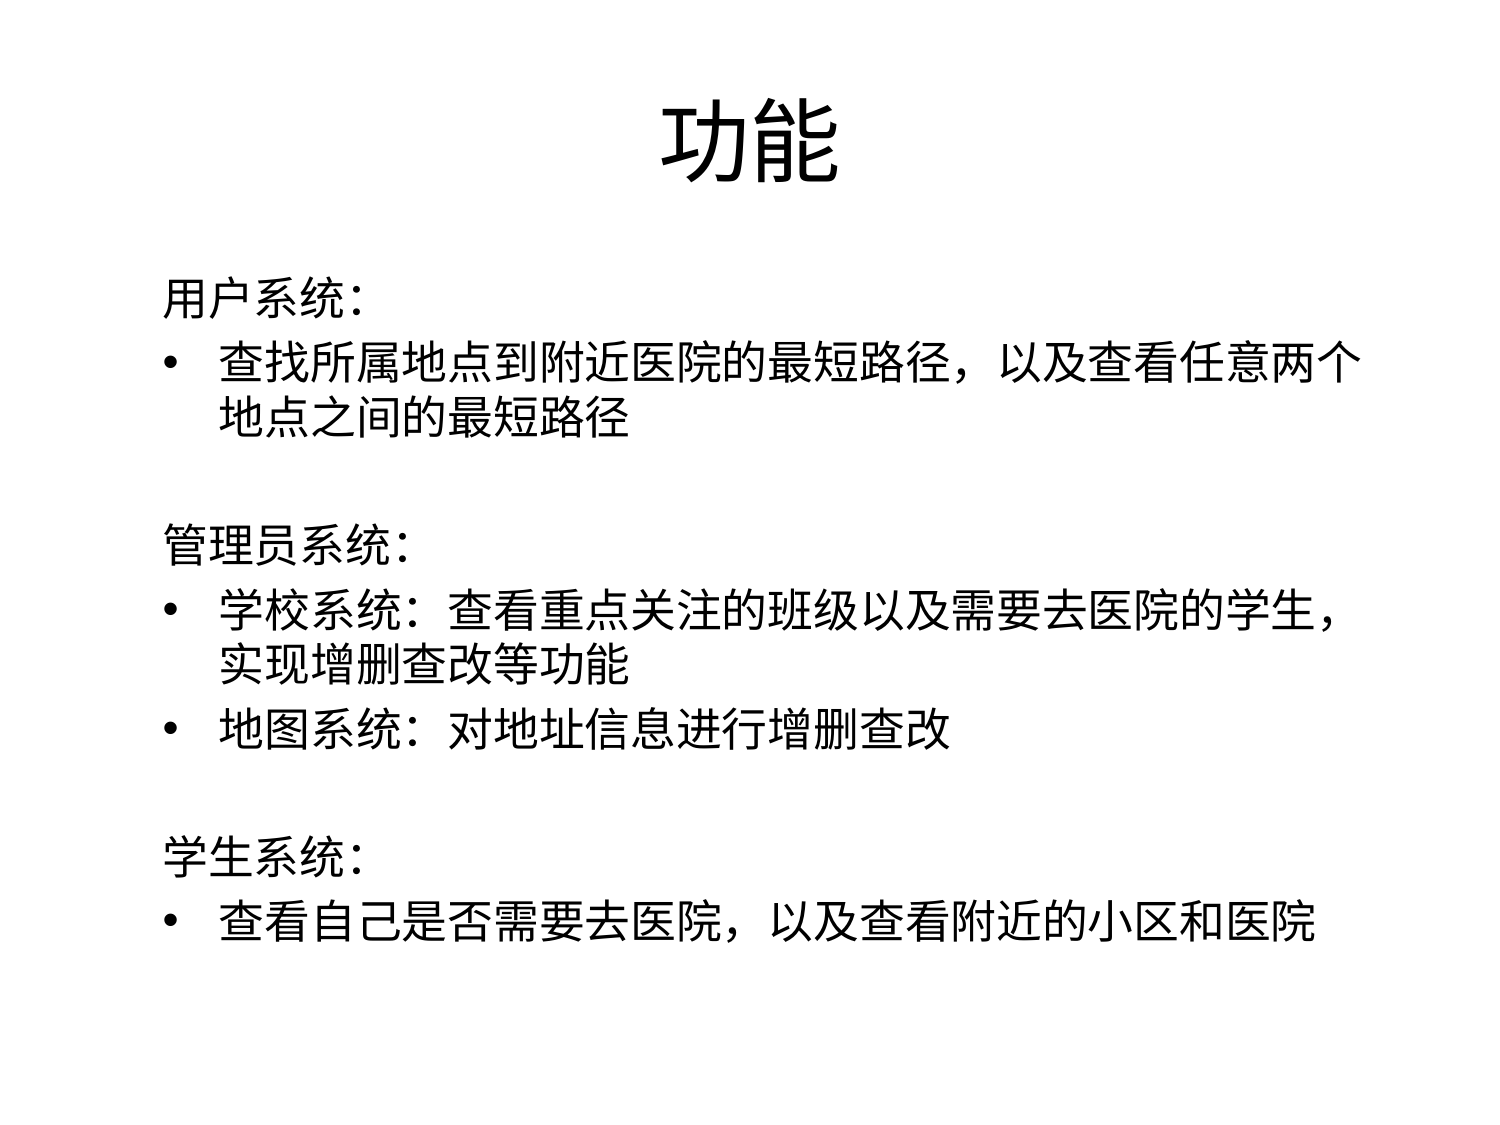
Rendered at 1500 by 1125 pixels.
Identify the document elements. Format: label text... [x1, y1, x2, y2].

list 用户系统： 查找所属地点到附近医院的最短路径，以及查看任意两个地点之间的最短路径 管理员系统： 学校系统：查看重点关注的班级以及需要去医院的学生，实现增删查改等功能 地图系统：对地址信息进行增删查改 学生系统： 查看自己是否需要去医院，以及查看附近的小区和医院 [147, 262, 1400, 1005]
title 功能 [75, 45, 1425, 233]
